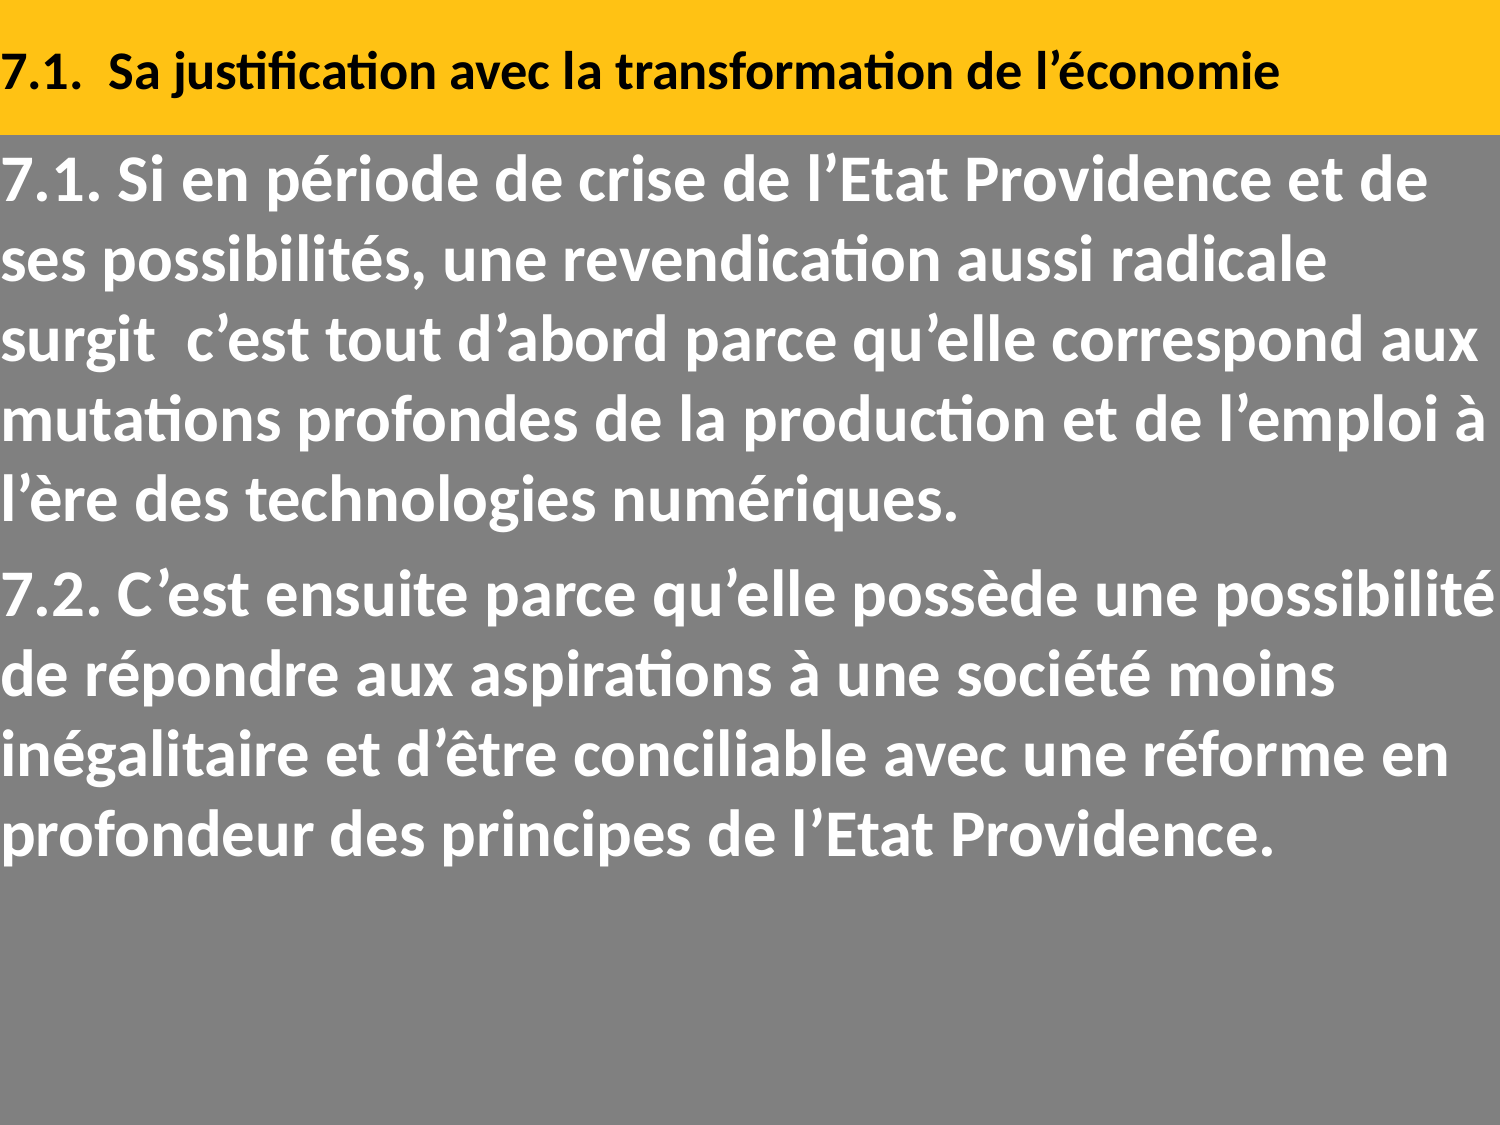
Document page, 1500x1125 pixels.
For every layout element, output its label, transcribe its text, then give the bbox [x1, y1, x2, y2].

list 7.1. Si en période de crise de l’Etat Providence et de ses possibilités, une revendication aussi radicale surgit c’est tout d’abord parce qu’elle correspond aux mutations profondes de la production et de l’emploi à l’ère des technologies numériques. 7.2. C’est ensuite parce qu’elle possède une possibilité de répondre aux aspirations à une société moins inégalitaire et d’être conciliable avec une réforme en profondeur des principes de l’Etat Providence. [0, 134, 1500, 1125]
title 7.1. Sa justification avec la transformation de l’économie [0, 0, 1500, 134]
